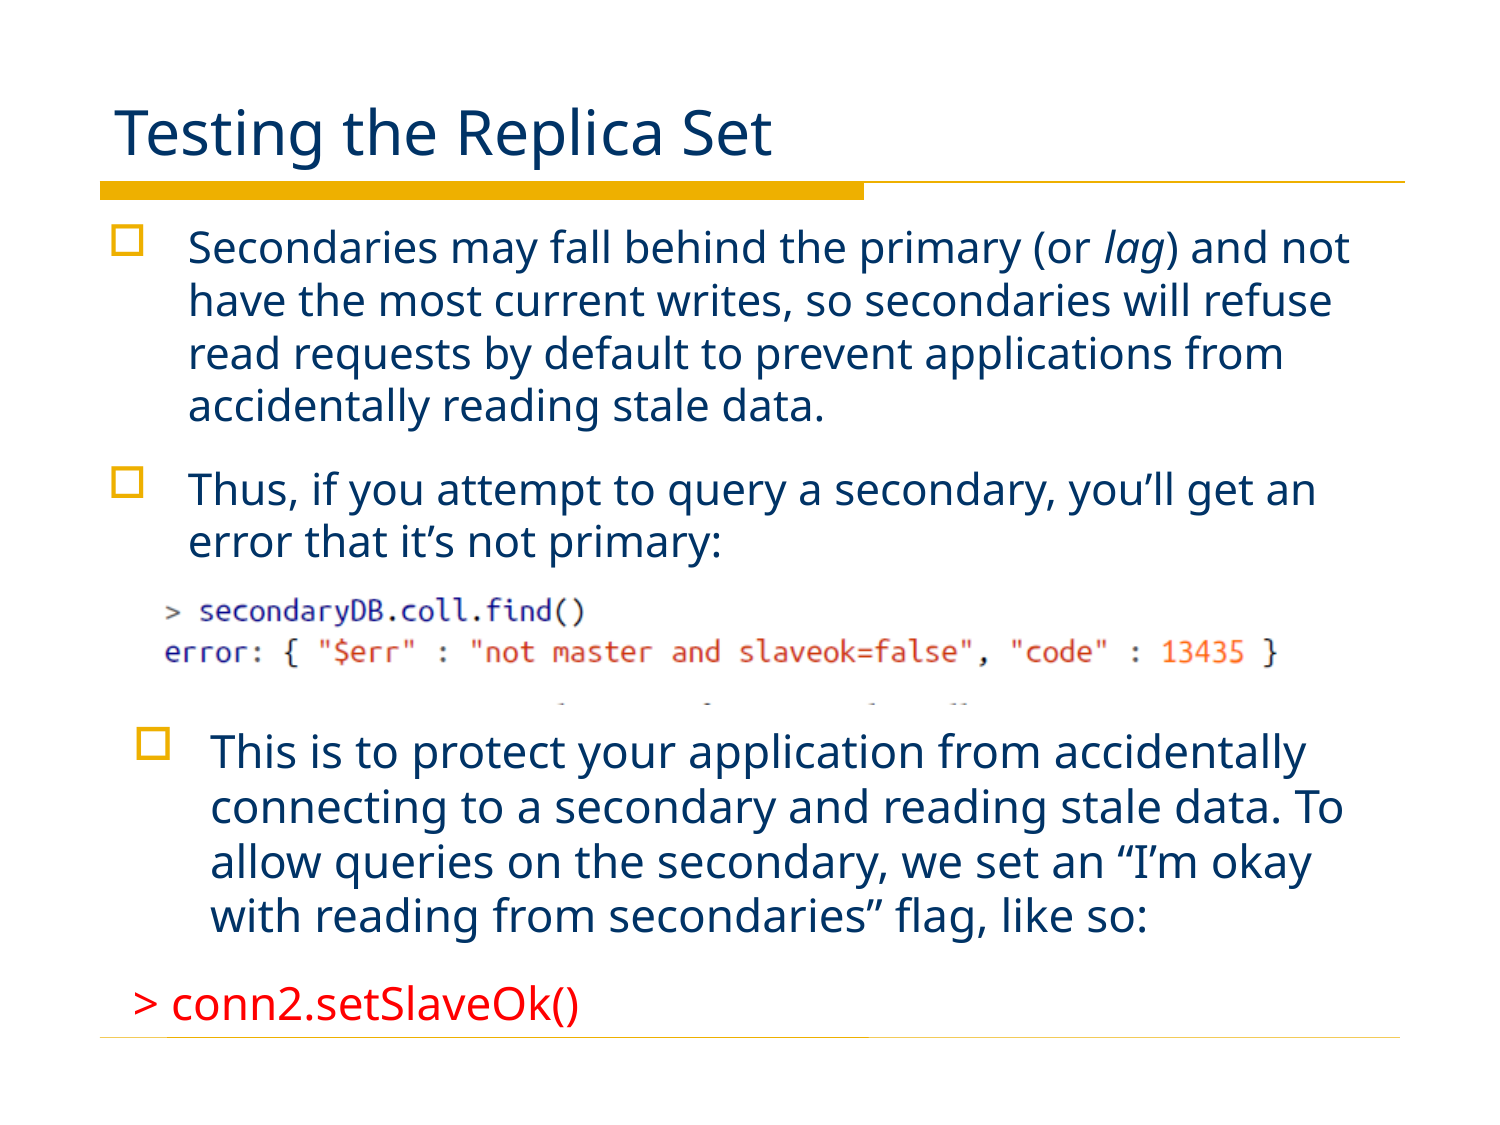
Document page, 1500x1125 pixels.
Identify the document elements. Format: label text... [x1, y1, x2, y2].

list Secondaries may fall behind the primary (or lag) and not have the most current writes, so secondaries will refuse read requests by default to prevent applications from accidentally reading stale data. Thus, if you attempt to query a secondary, you’ll get an error that it’s not primary: [92, 212, 1406, 575]
text_box This is to protect your application from accidentally connecting to a secondary and reading stale data. To allow queries on the secondary, we set an “I’m okay with reading from secondaries” flag, like so: > conn2.setSlaveOk() [117, 714, 1431, 1077]
title Testing the Replica Set [99, 24, 1413, 175]
picture [149, 582, 1305, 705]
